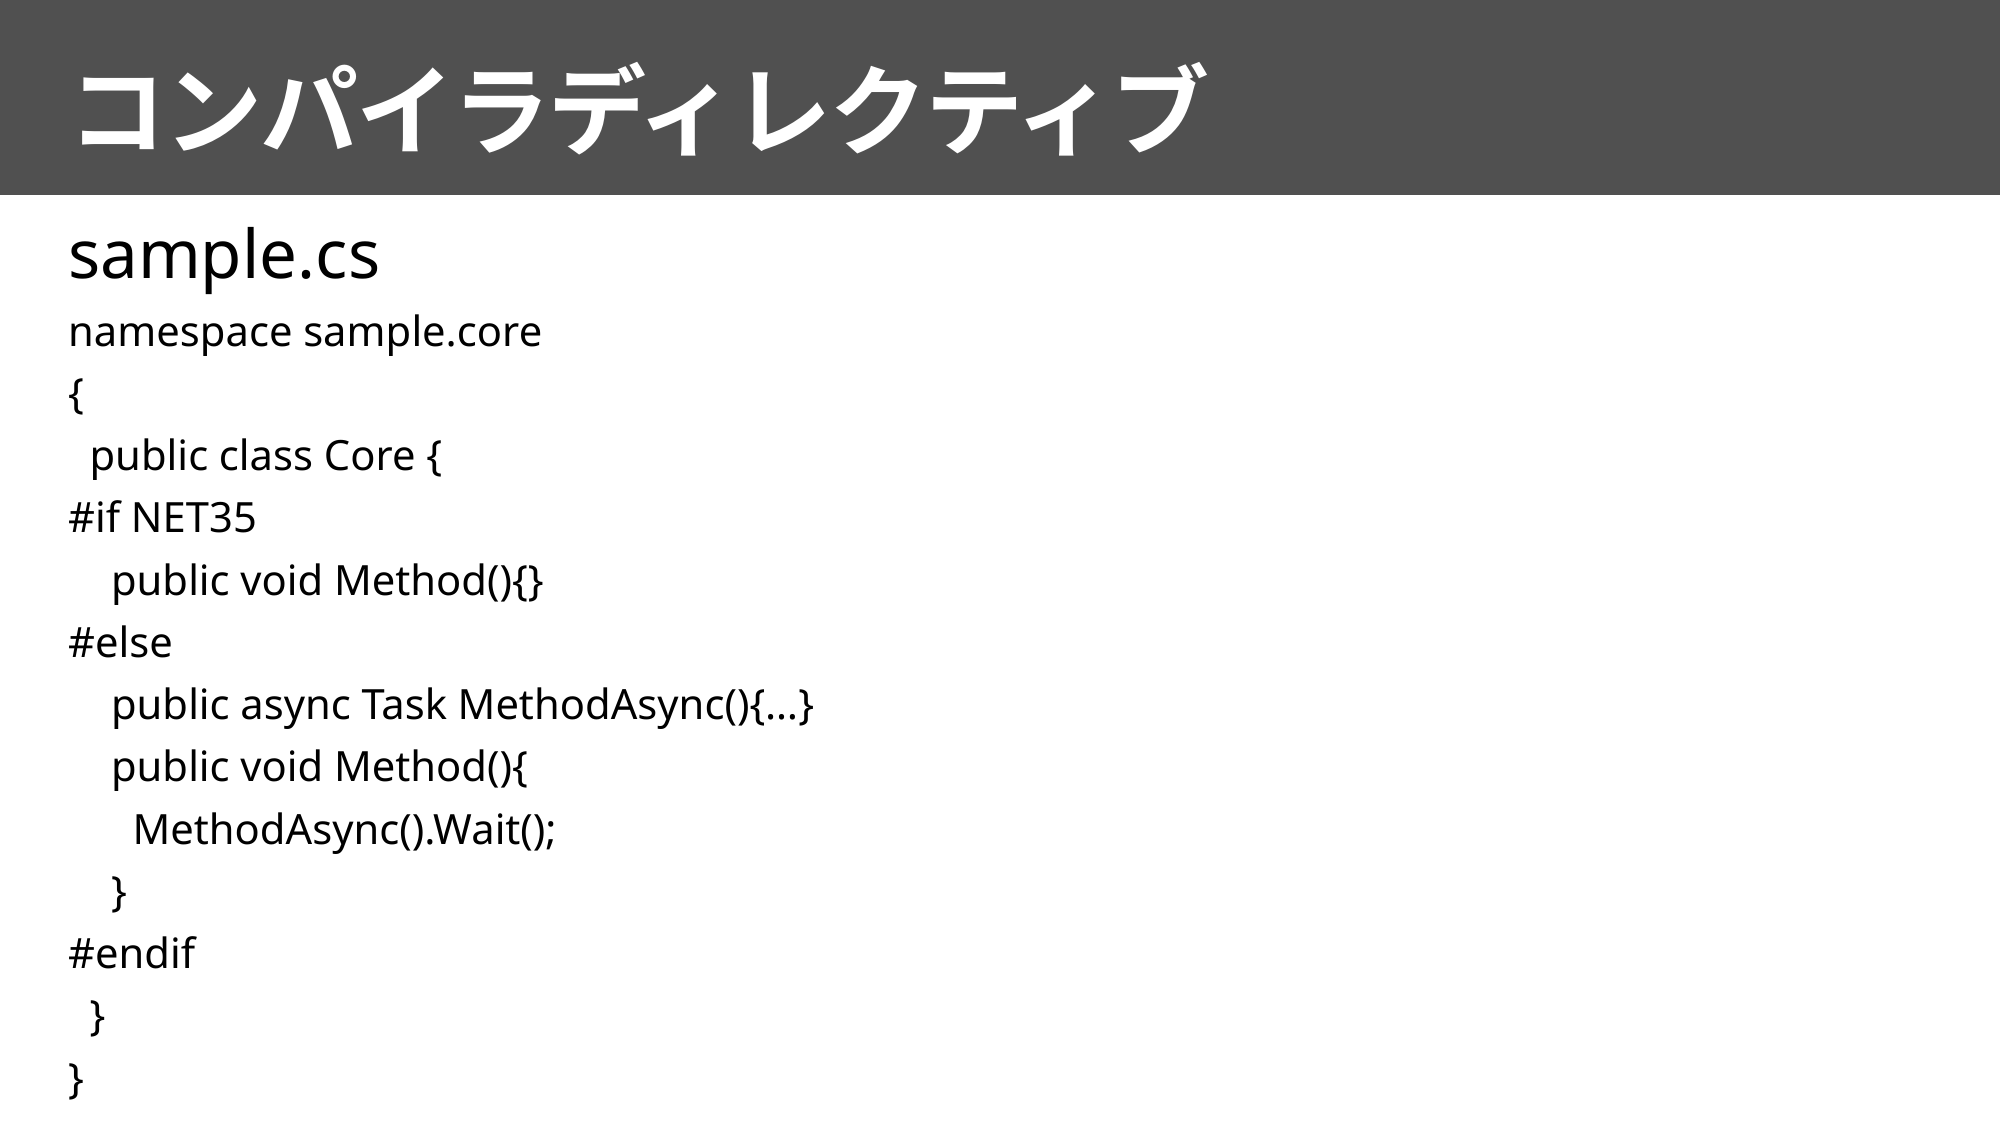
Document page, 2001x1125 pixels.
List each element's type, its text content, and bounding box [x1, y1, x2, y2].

list sample.cs namespace sample.core { public class Core { #if NET35 public void Method(){} #else public async Task MethodAsync(){…} public void Method(){ MethodAsync().Wait(); } #endif } } [44, 196, 1956, 1125]
title コンパイラディレクティブ [44, 47, 1957, 196]
